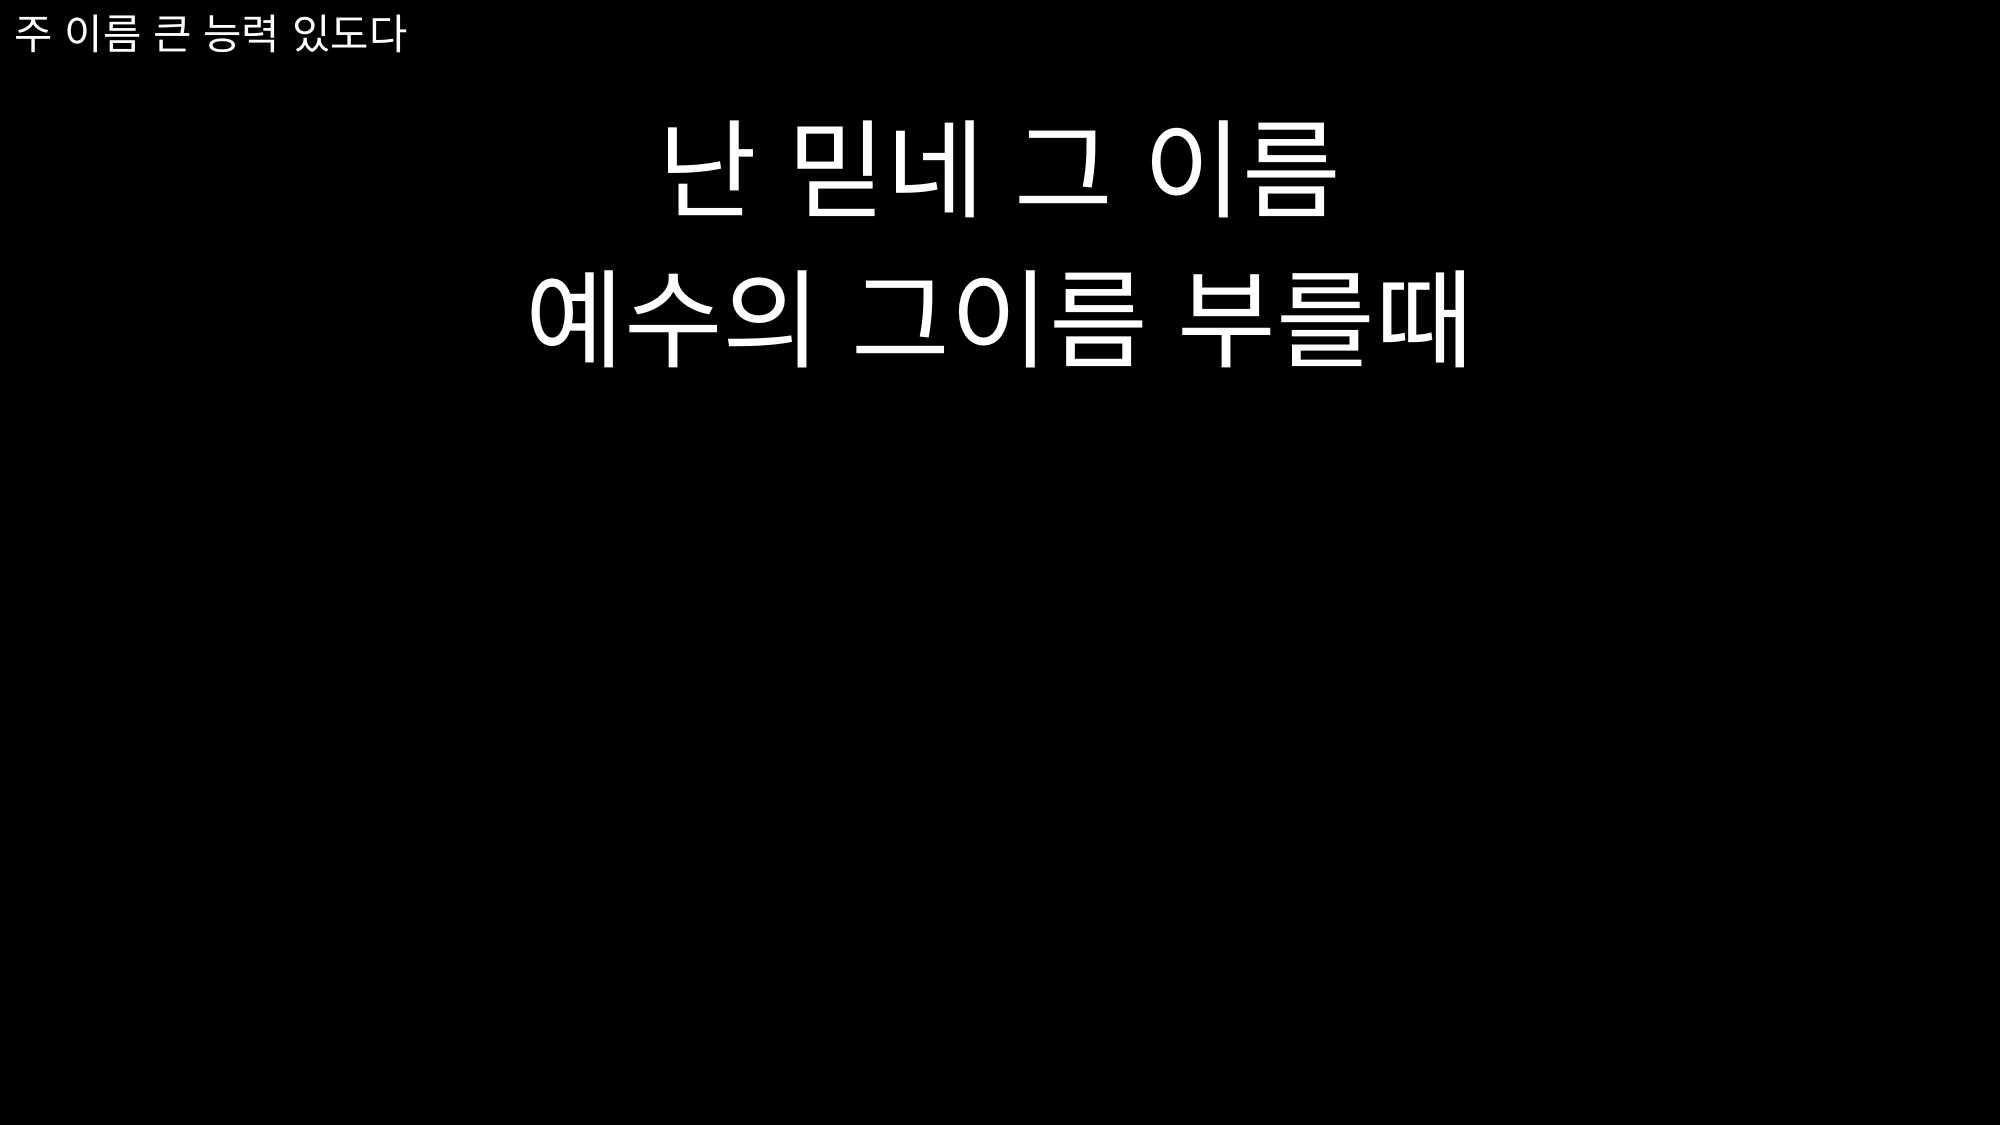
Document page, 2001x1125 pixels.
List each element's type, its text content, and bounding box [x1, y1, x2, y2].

subtitle 난 믿네 그 이름 예수의 그이름 부를때 [0, 3, 2000, 781]
